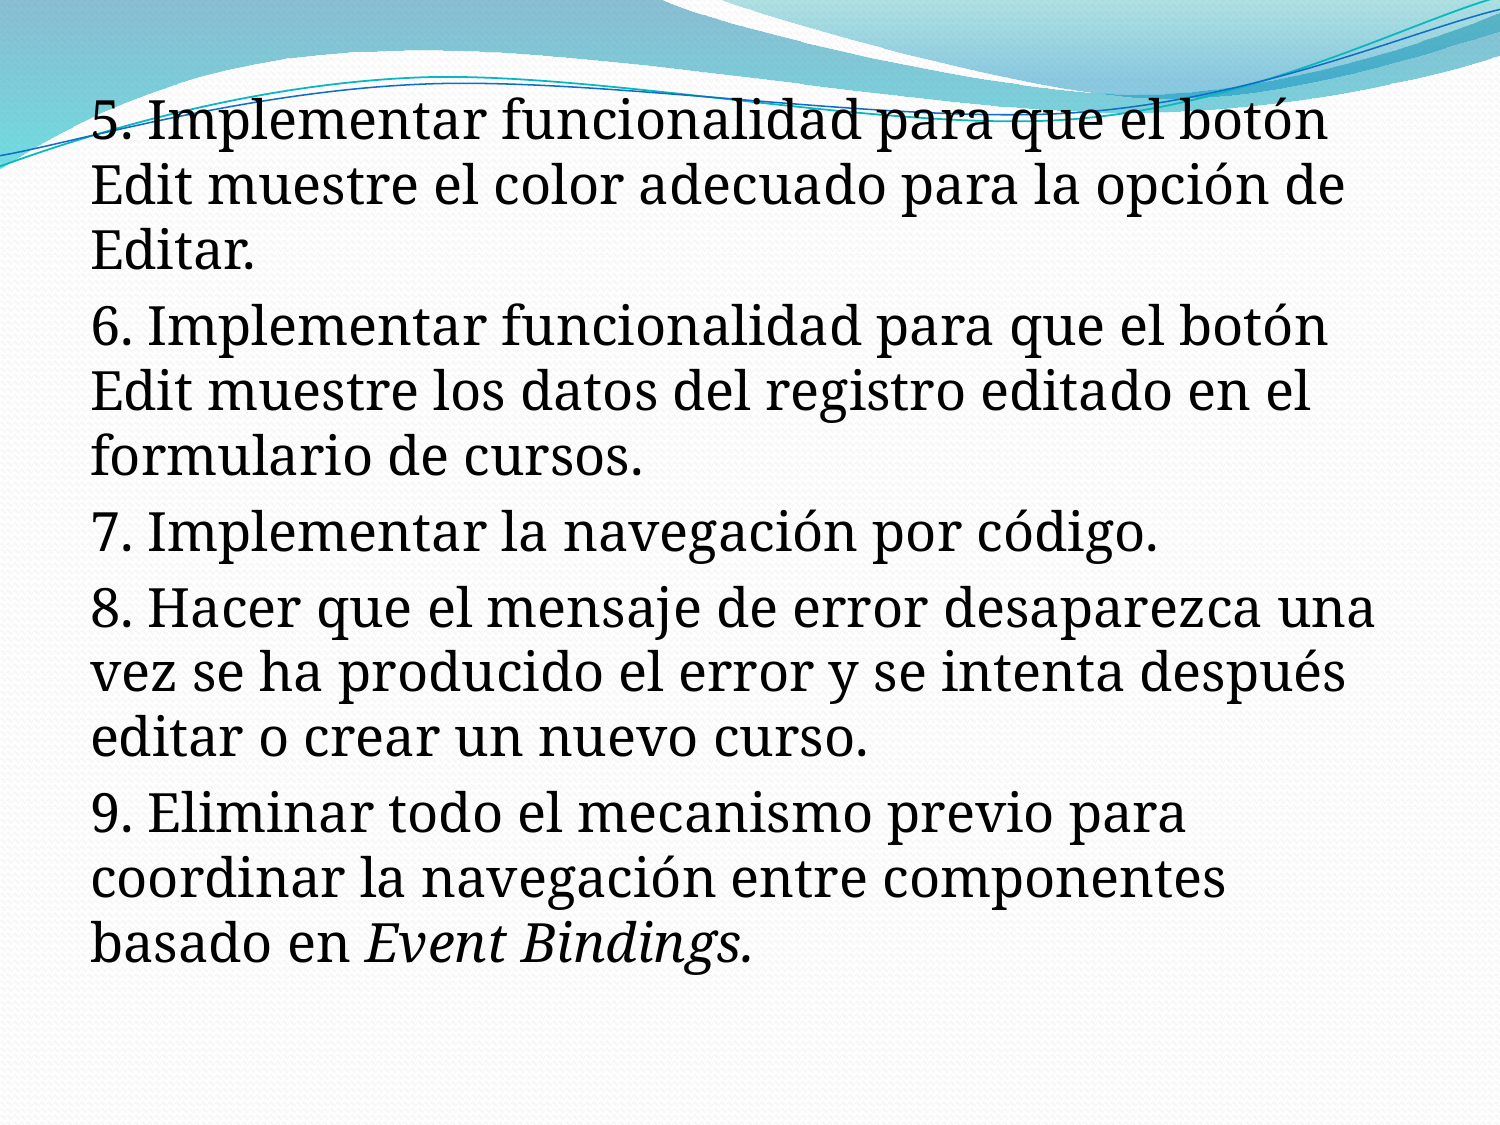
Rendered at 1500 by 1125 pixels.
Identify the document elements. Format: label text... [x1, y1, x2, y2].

list 5. Implementar funcionalidad para que el botón Edit muestre el color adecuado para la opción de Editar. 6. Implementar funcionalidad para que el botón Edit muestre los datos del registro editado en el formulario de cursos. 7. Implementar la navegación por código. 8. Hacer que el mensaje de error desaparezca una vez se ha producido el error y se intenta después editar o crear un nuevo curso. 9. Eliminar todo el mecanismo previo para coordinar la navegación entre componentes basado en Event Bindings. [74, 77, 1426, 1038]
